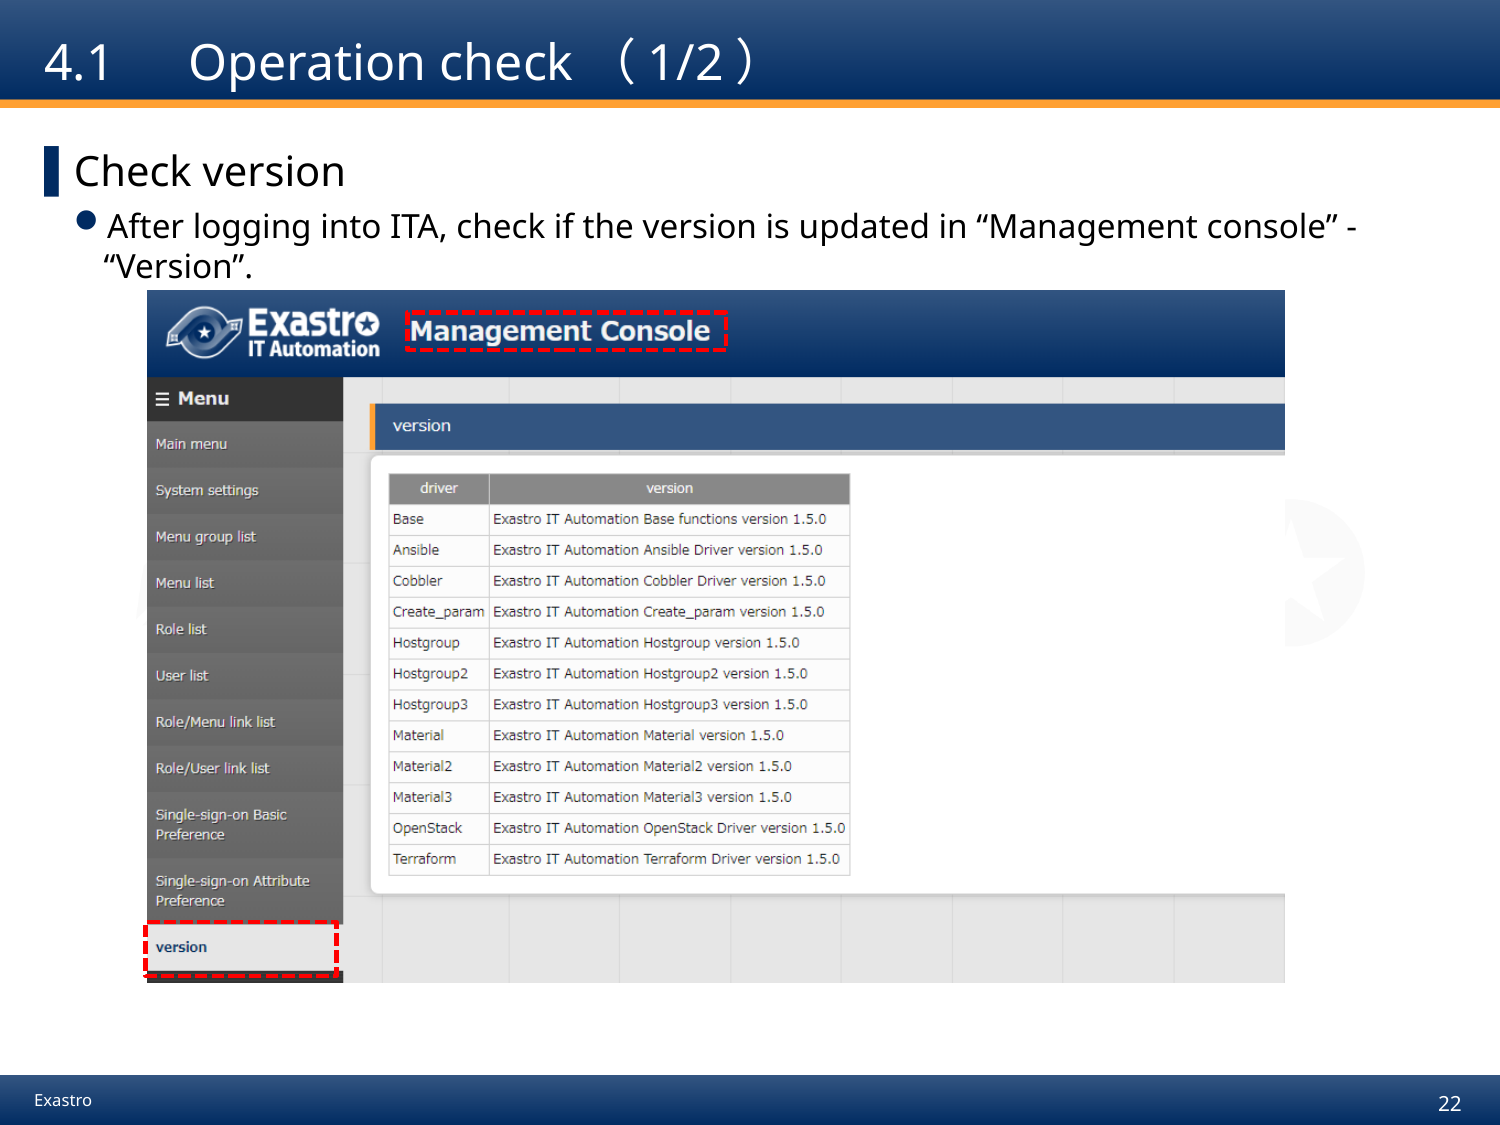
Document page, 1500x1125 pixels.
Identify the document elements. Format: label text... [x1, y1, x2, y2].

title 4.1 Operation check（1/2） [29, 18, 1471, 96]
picture [0, 0, 1500, 1125]
list Check version After logging into ITA, check if the version is updated in “Management console” - “Version”. [29, 137, 1471, 386]
